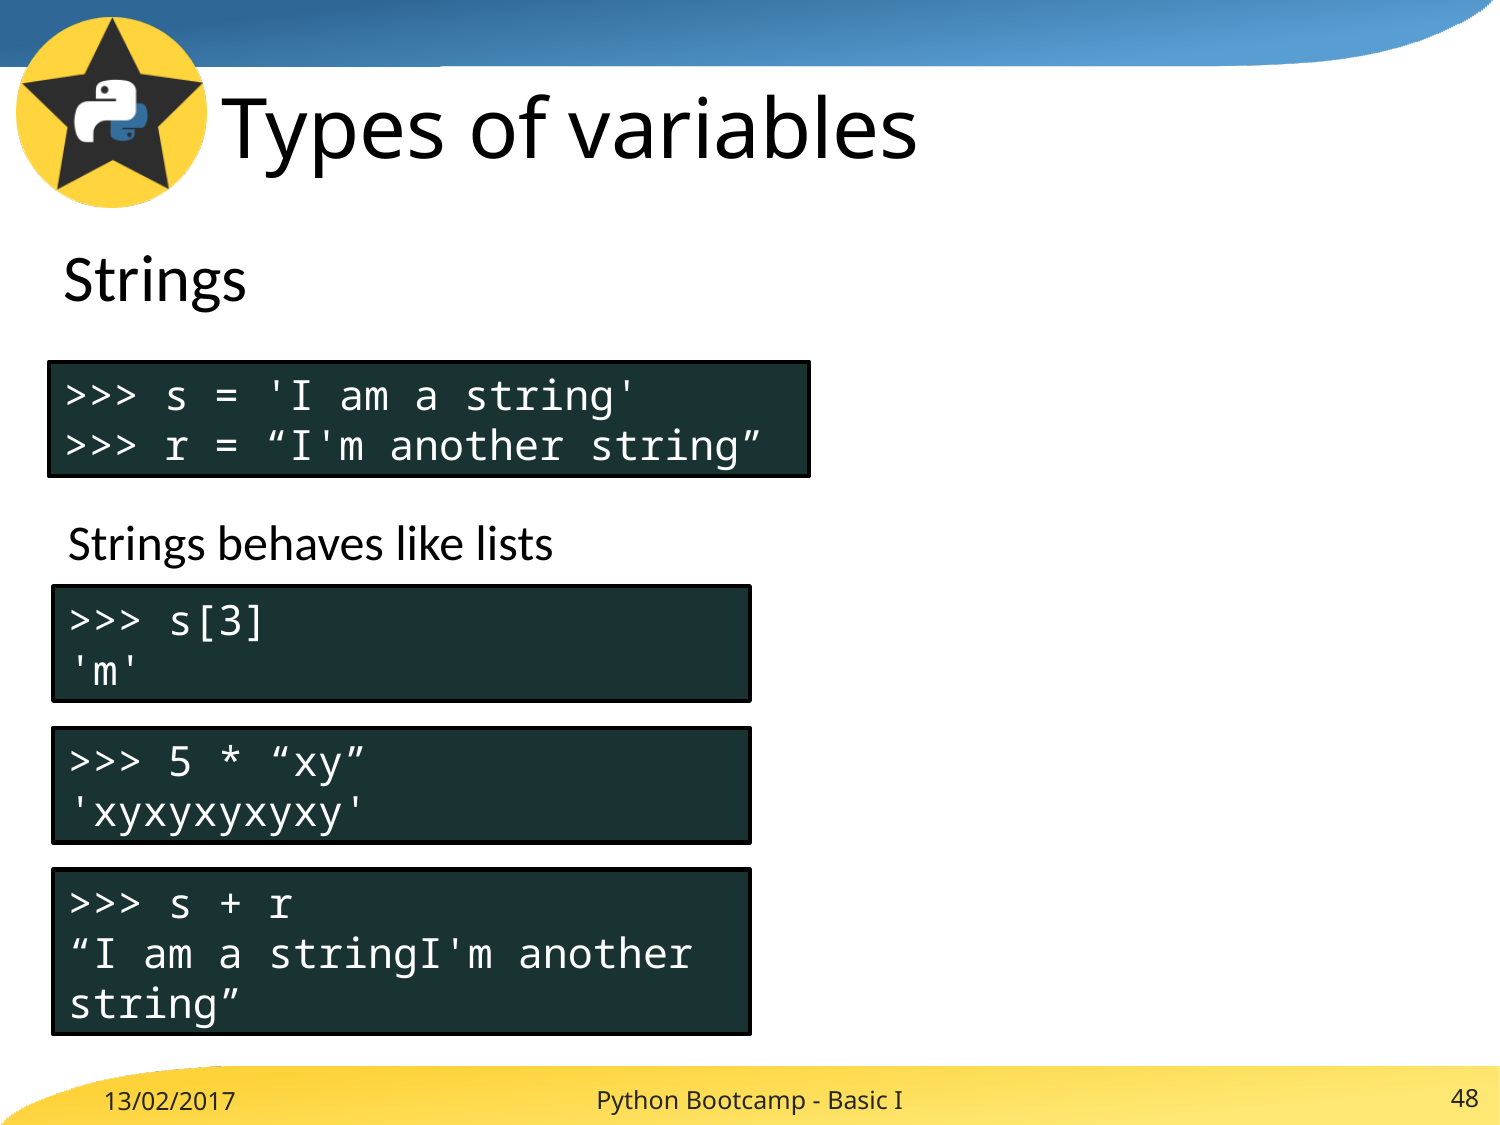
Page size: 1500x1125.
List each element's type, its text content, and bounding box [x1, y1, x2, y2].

text_box Strings behaves like lists [53, 503, 813, 579]
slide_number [88, 1070, 439, 1125]
picture [0, 0, 1500, 208]
text_box >>> s[3] 'm' [51, 584, 752, 703]
slide_number 48 [1144, 1069, 1495, 1125]
picture [0, 1066, 1500, 1125]
text_box >>> 5 * “xy” 'xyxyxyxyxy' [51, 726, 752, 845]
title Types of variables [206, 66, 1425, 185]
text_box Strings [49, 227, 416, 303]
footer Python Bootcamp - Basic I [512, 1069, 988, 1125]
text_box >>> s + r “I am a stringI'm another string” [51, 867, 752, 1036]
text_box >>> s = 'I am a string' >>> r = “I'm another string” [47, 360, 811, 478]
